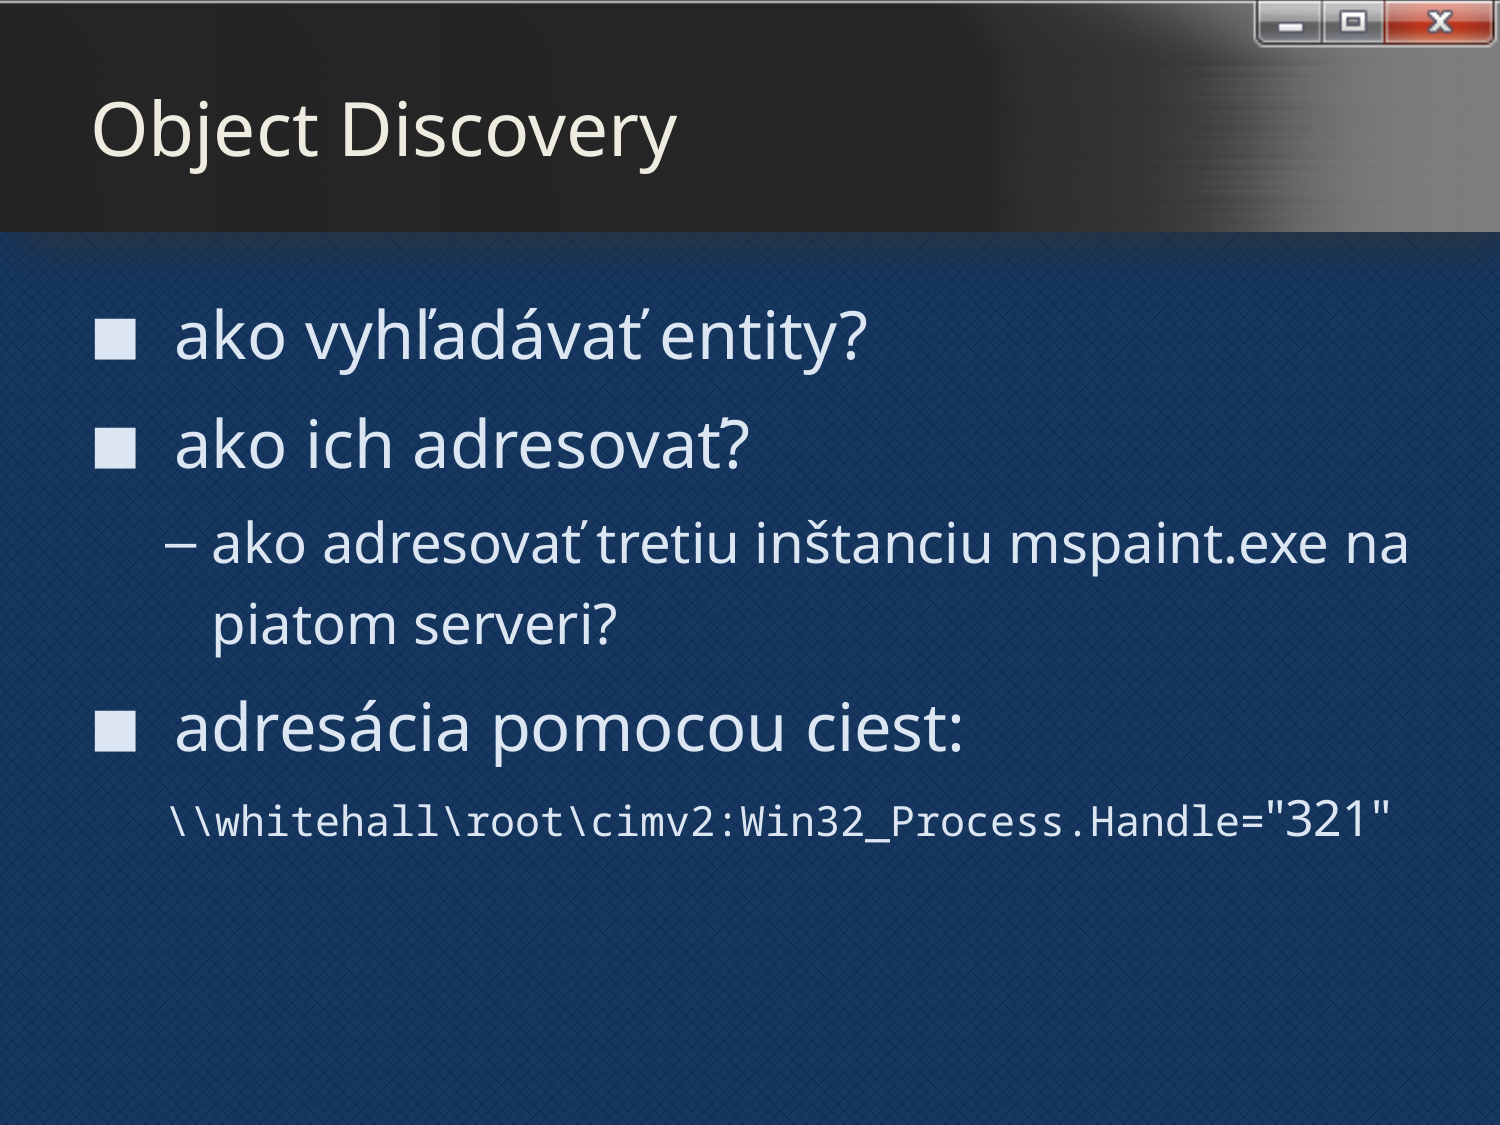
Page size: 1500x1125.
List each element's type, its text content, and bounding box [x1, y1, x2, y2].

picture [0, 0, 1500, 232]
list ako vyhľadávať entity? ako ich adresovať? ako adresovať tretiu inštanciu mspaint.exe na piatom serveri? adresácia pomocou ciest: \\whitehall\root\cimv2:Win32_Process.Handle="321" [75, 269, 1447, 1005]
title Object Discovery [75, 45, 1425, 209]
